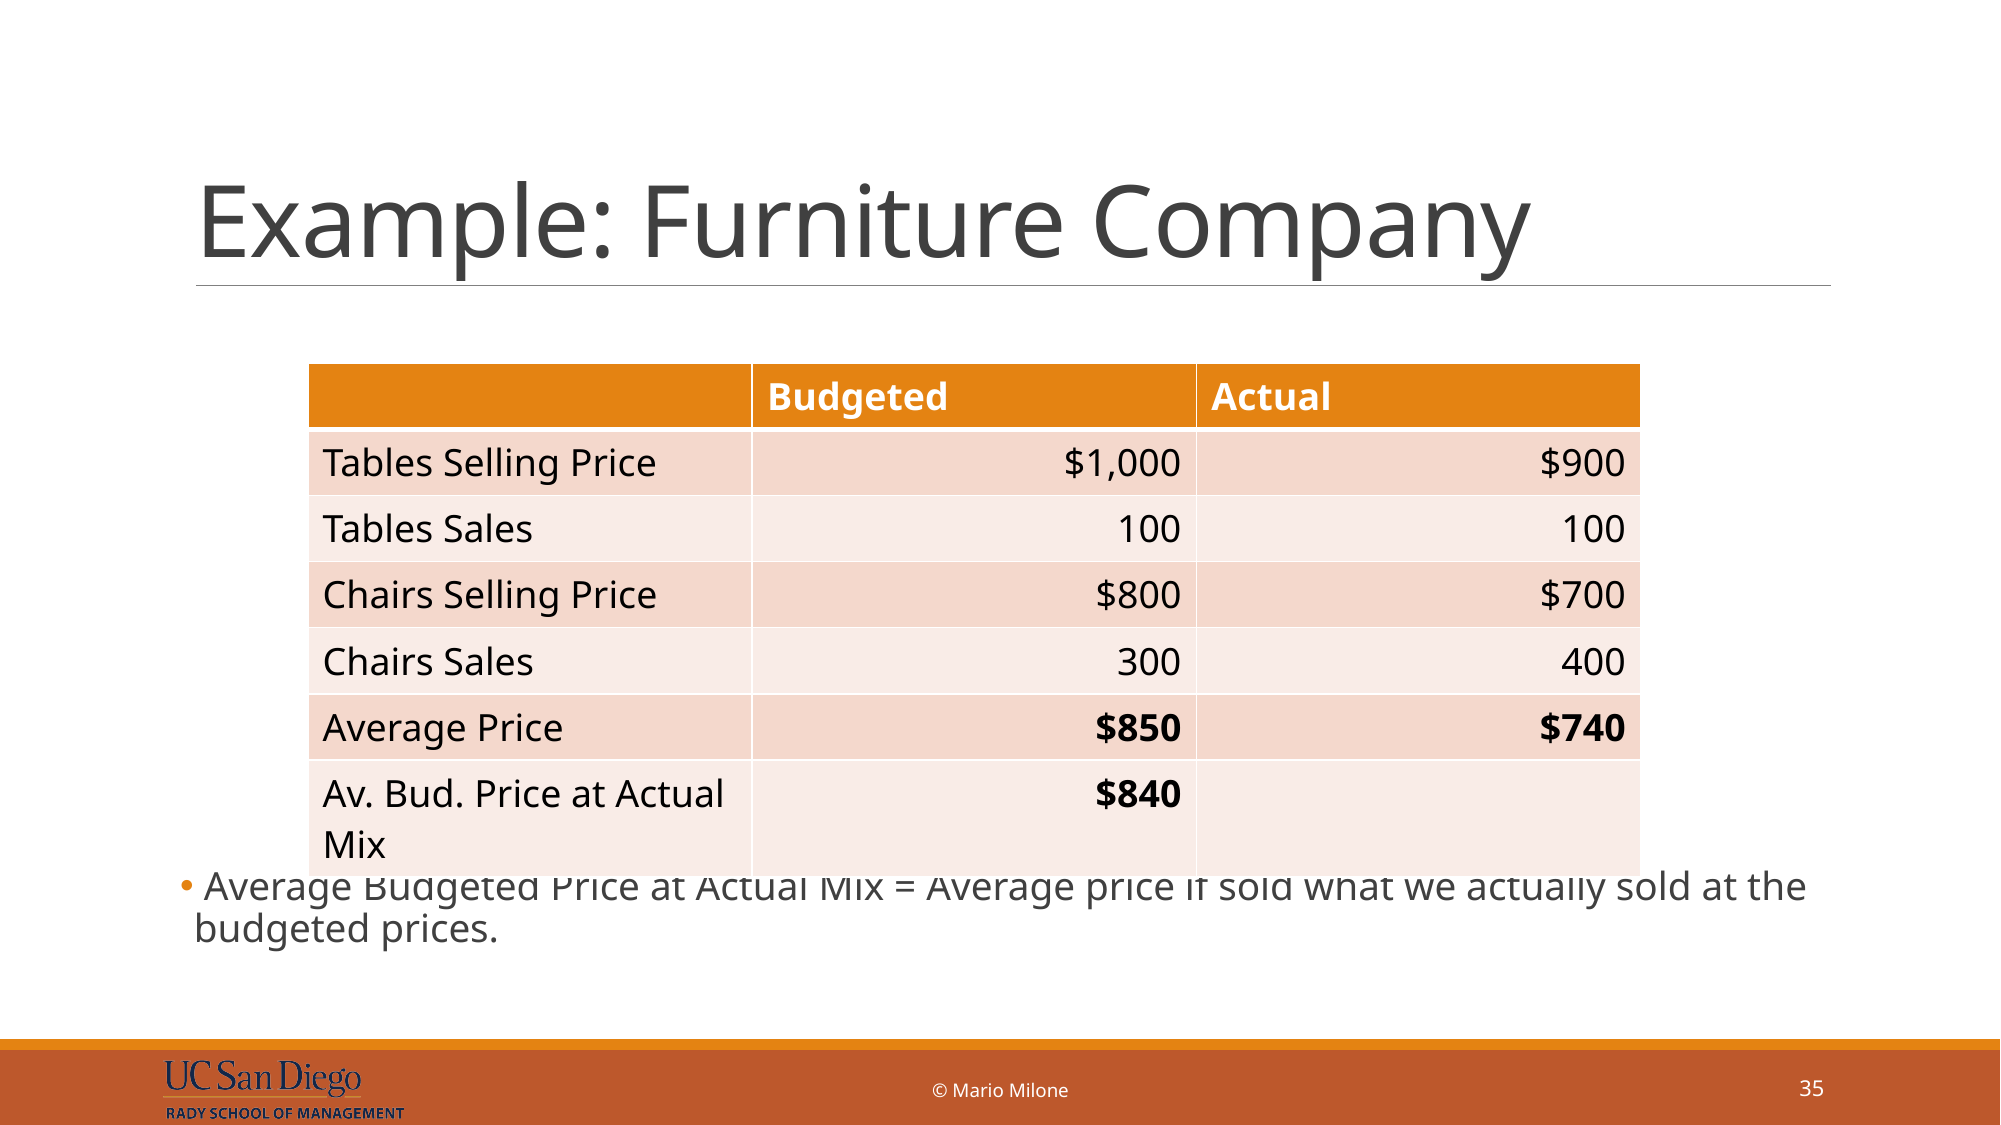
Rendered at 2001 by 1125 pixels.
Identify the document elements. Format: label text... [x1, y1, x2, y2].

table_cell $1,000 [753, 432, 1196, 495]
table_header Budgeted [753, 364, 1196, 427]
table_cell 300 [753, 628, 1196, 693]
table_cell Chairs Selling Price [309, 562, 751, 627]
table_cell 400 [1197, 628, 1640, 693]
slide_number 35 [1624, 1059, 1840, 1120]
table_cell Av. Bud. Price at Actual Mix [309, 761, 751, 876]
table_cell $700 [1197, 562, 1640, 627]
table_cell 100 [753, 496, 1196, 561]
title Example: Furniture Company [180, 47, 1830, 285]
table_cell Tables Selling Price [309, 432, 751, 495]
table_cell $740 [1197, 695, 1640, 759]
table_cell Tables Sales [309, 496, 751, 561]
table_cell $900 [1197, 432, 1640, 495]
footer © Mario Milone [604, 1059, 1396, 1120]
list Average Budgeted Price at Actual Mix = Average price if sold what we actually sold at the budgeted prices. [180, 302, 1830, 963]
table_cell $850 [753, 695, 1196, 759]
table_cell Average Price [309, 695, 751, 759]
table_cell $840 [753, 761, 1196, 876]
picture [160, 1056, 407, 1123]
table_cell $800 [753, 562, 1196, 627]
table_cell Chairs Sales [309, 628, 751, 693]
table_header [309, 364, 751, 427]
table_cell [1197, 761, 1640, 876]
table_header Actual [1197, 364, 1640, 427]
table_cell 100 [1197, 496, 1640, 561]
